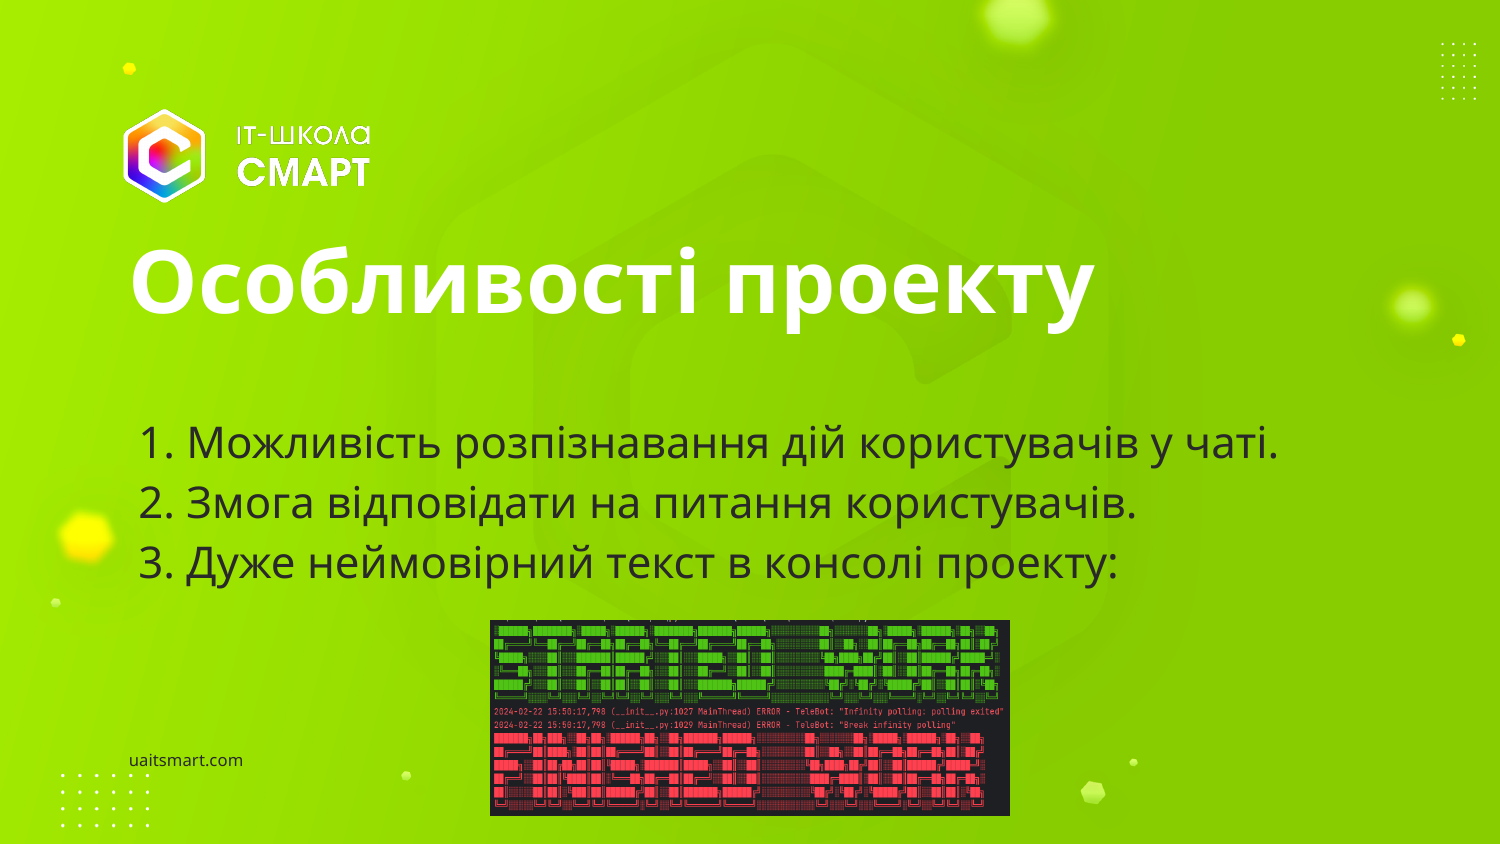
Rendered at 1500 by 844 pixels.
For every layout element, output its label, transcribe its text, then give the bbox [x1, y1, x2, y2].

title Особливості проекту [114, 213, 1309, 347]
text_box uaitsmart.com [113, 735, 286, 777]
subtitle 1. Можливість розпізнавання дій користувачів у чаті. 2. Змога відповідати на питання користувачів. 3. Дуже неймовірний текст в консолі проекту: [123, 391, 1359, 595]
picture [0, 0, 1500, 844]
